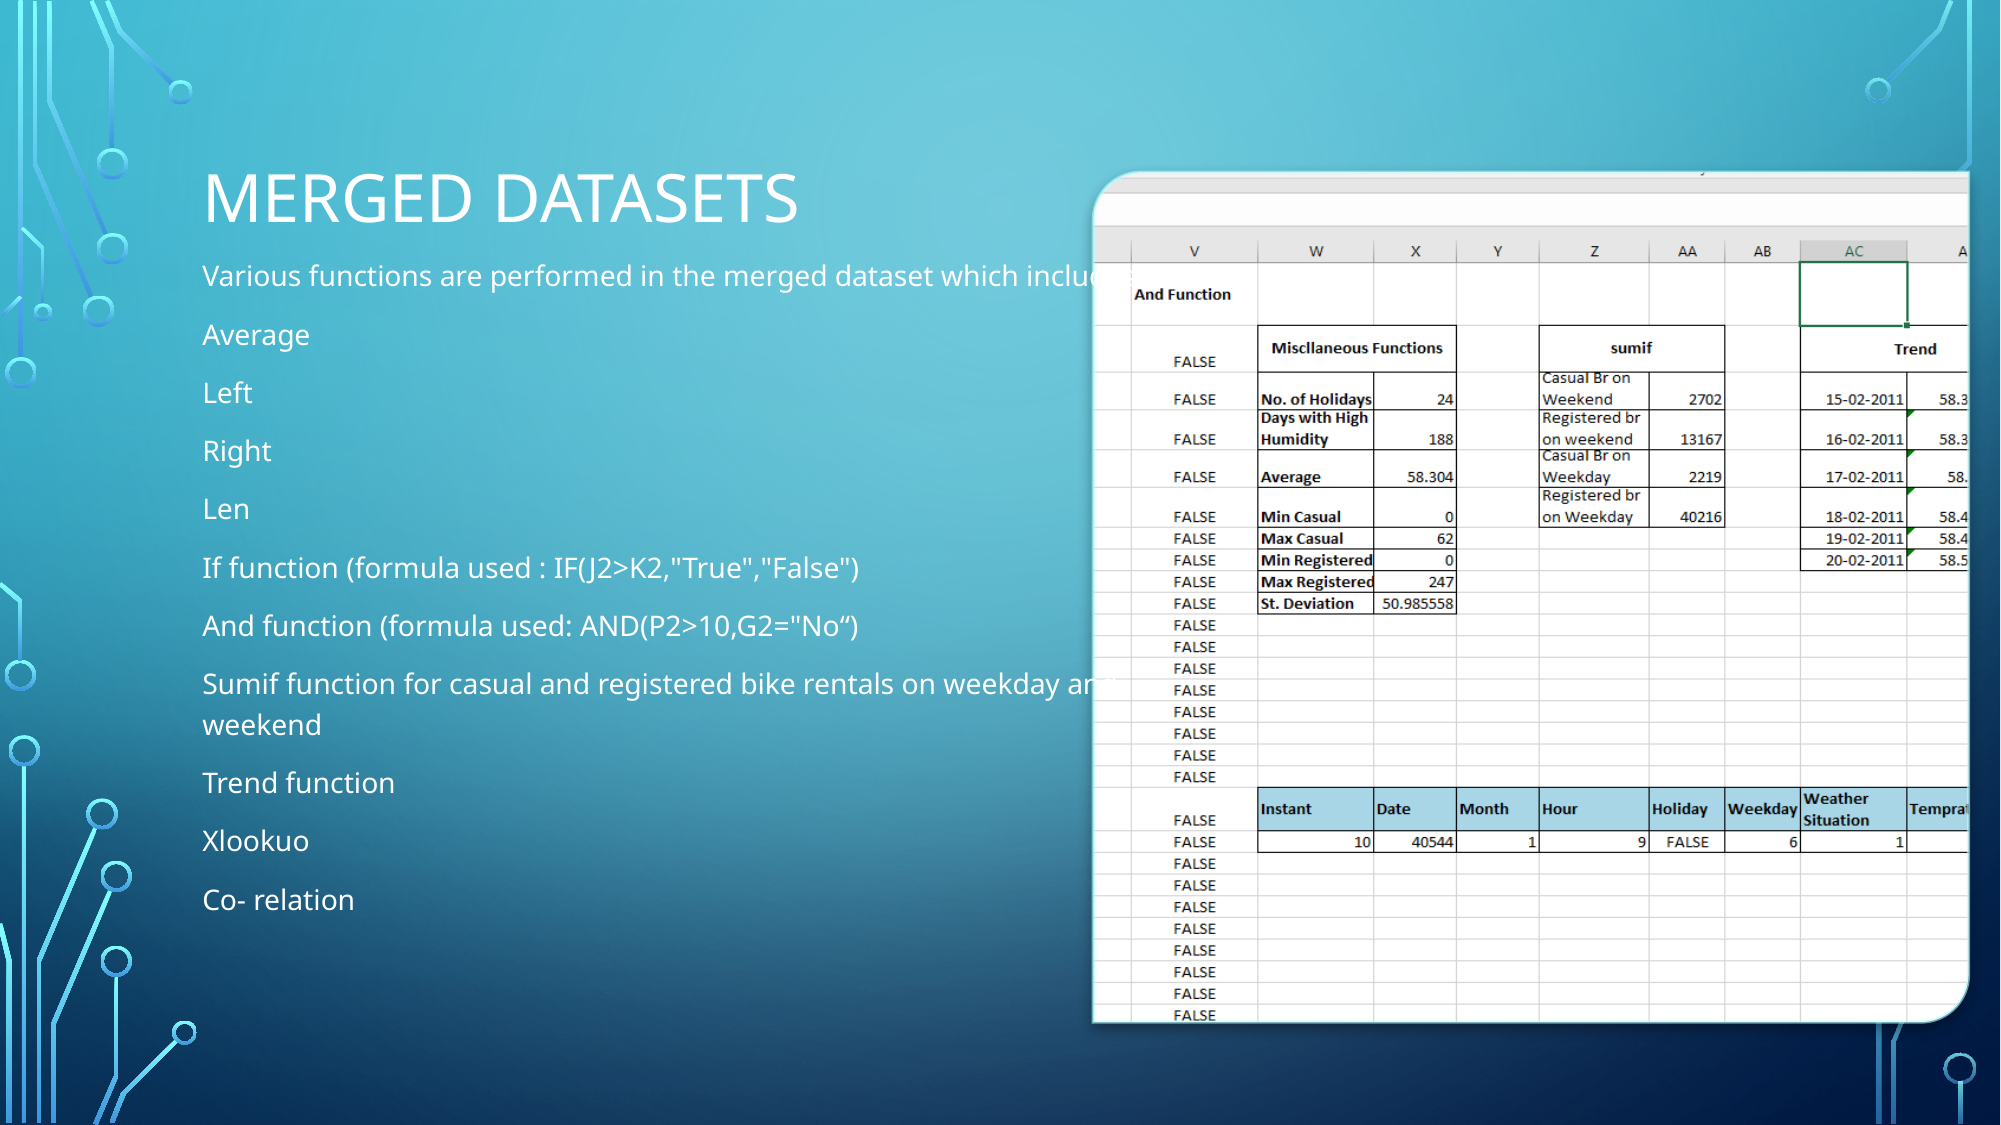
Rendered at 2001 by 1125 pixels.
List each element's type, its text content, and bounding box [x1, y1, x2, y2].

title Merged datasets [187, 99, 1161, 244]
picture [1093, 171, 1969, 1023]
list Various functions are performed in the merged dataset which includes: Average Left Right Len If function (formula used : IF(J2>K2,"True","False") And function (formula used: AND(P2>10,G2="No“) Sumif function for casual and registered bike rentals on weekday and weekend Trend function Xlookuo Co- relation [187, 244, 1093, 950]
